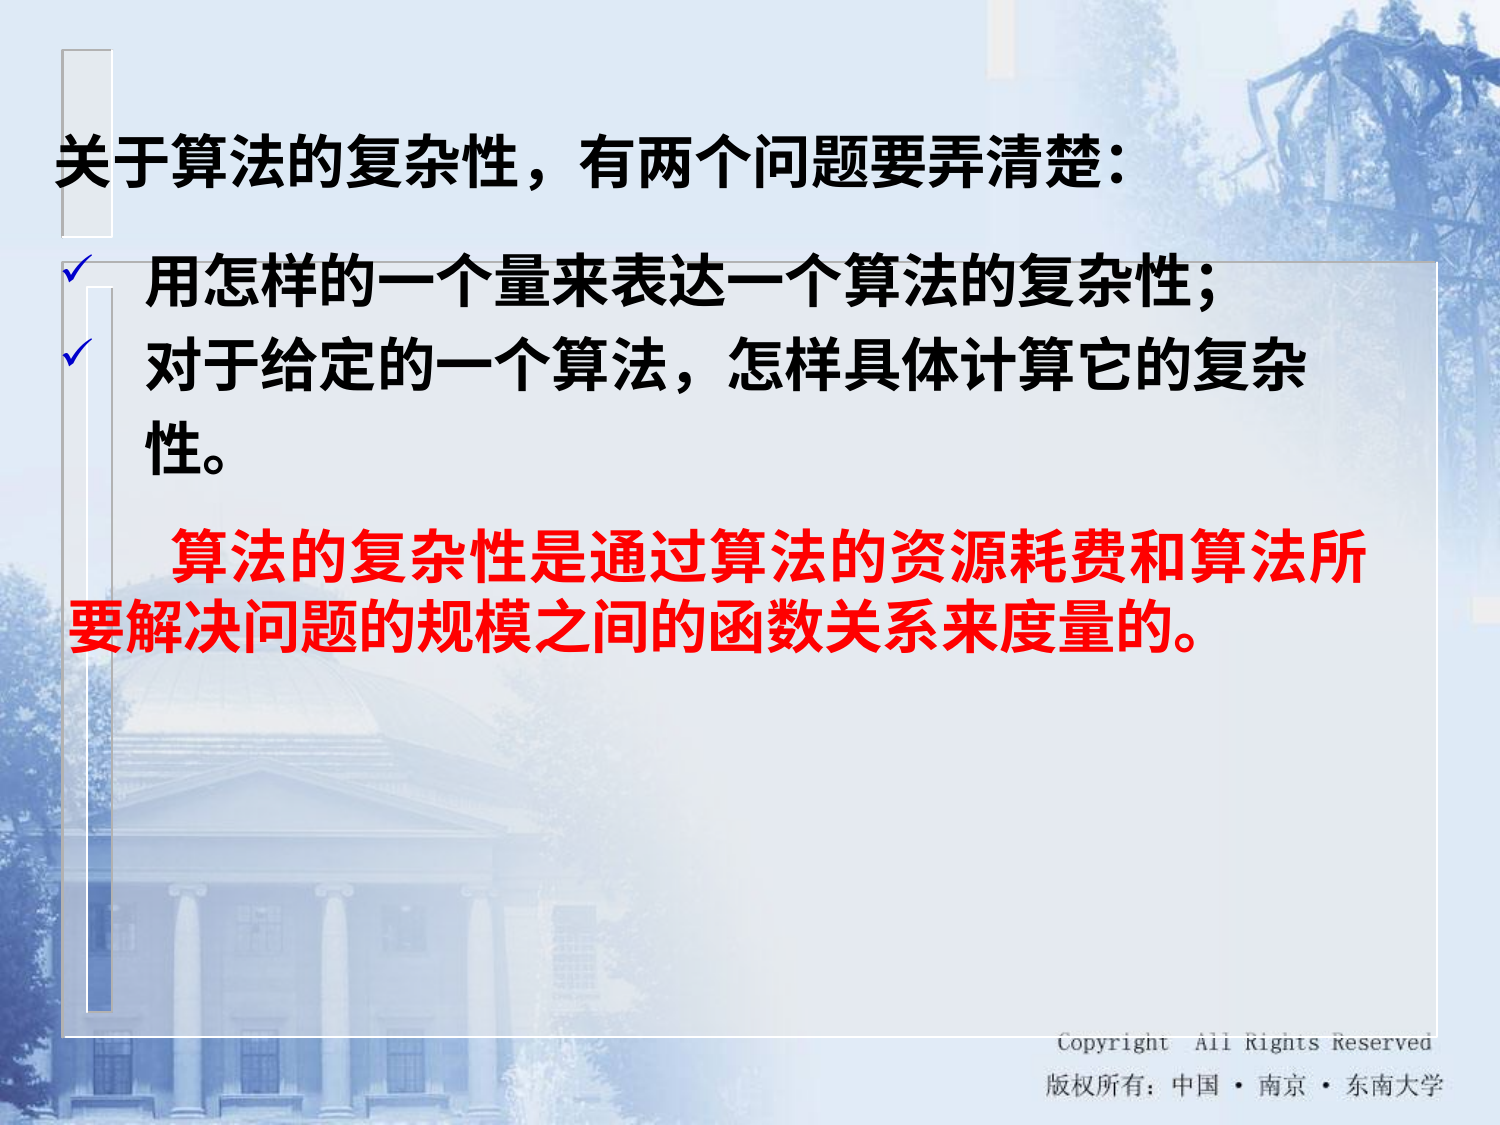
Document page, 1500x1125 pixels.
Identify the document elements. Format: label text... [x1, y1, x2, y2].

text_box 关于算法的复杂性，有两个问题要弄清楚： [35, 101, 1359, 205]
picture [0, 0, 1500, 1125]
text_box 算法的复杂性是通过算法的资源耗费和算法所要解决问题的规模之间的函数关系来度量的。 [48, 510, 1387, 670]
text_box 用怎样的一个量来表达一个算法的复杂性； 对于给定的一个算法，怎样具体计算它的复杂性。 [41, 220, 1364, 491]
